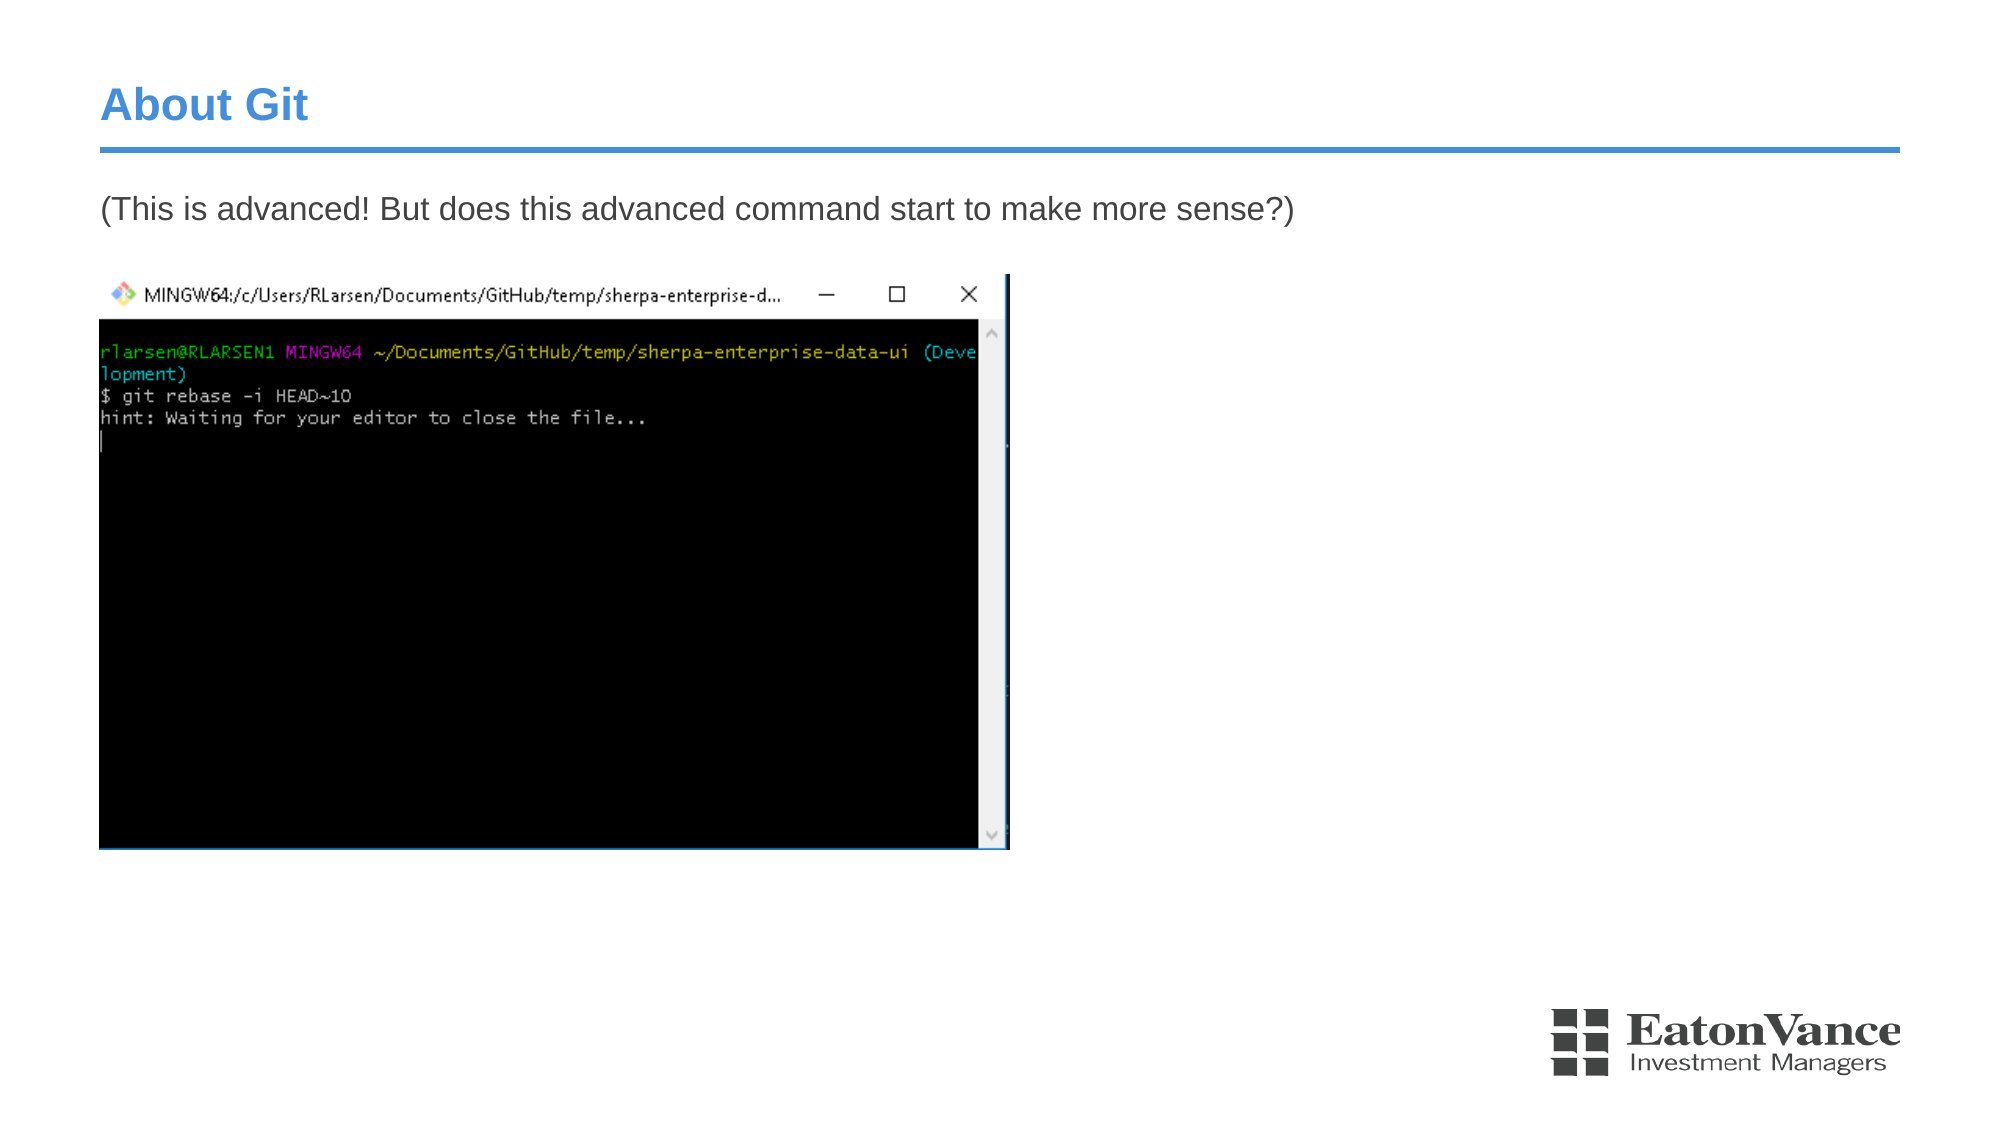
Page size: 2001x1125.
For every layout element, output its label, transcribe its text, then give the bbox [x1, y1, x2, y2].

title About Git [99, 40, 1901, 138]
picture [99, 274, 1010, 851]
list (This is advanced! But does this advanced command start to make more sense?) [100, 187, 1901, 938]
